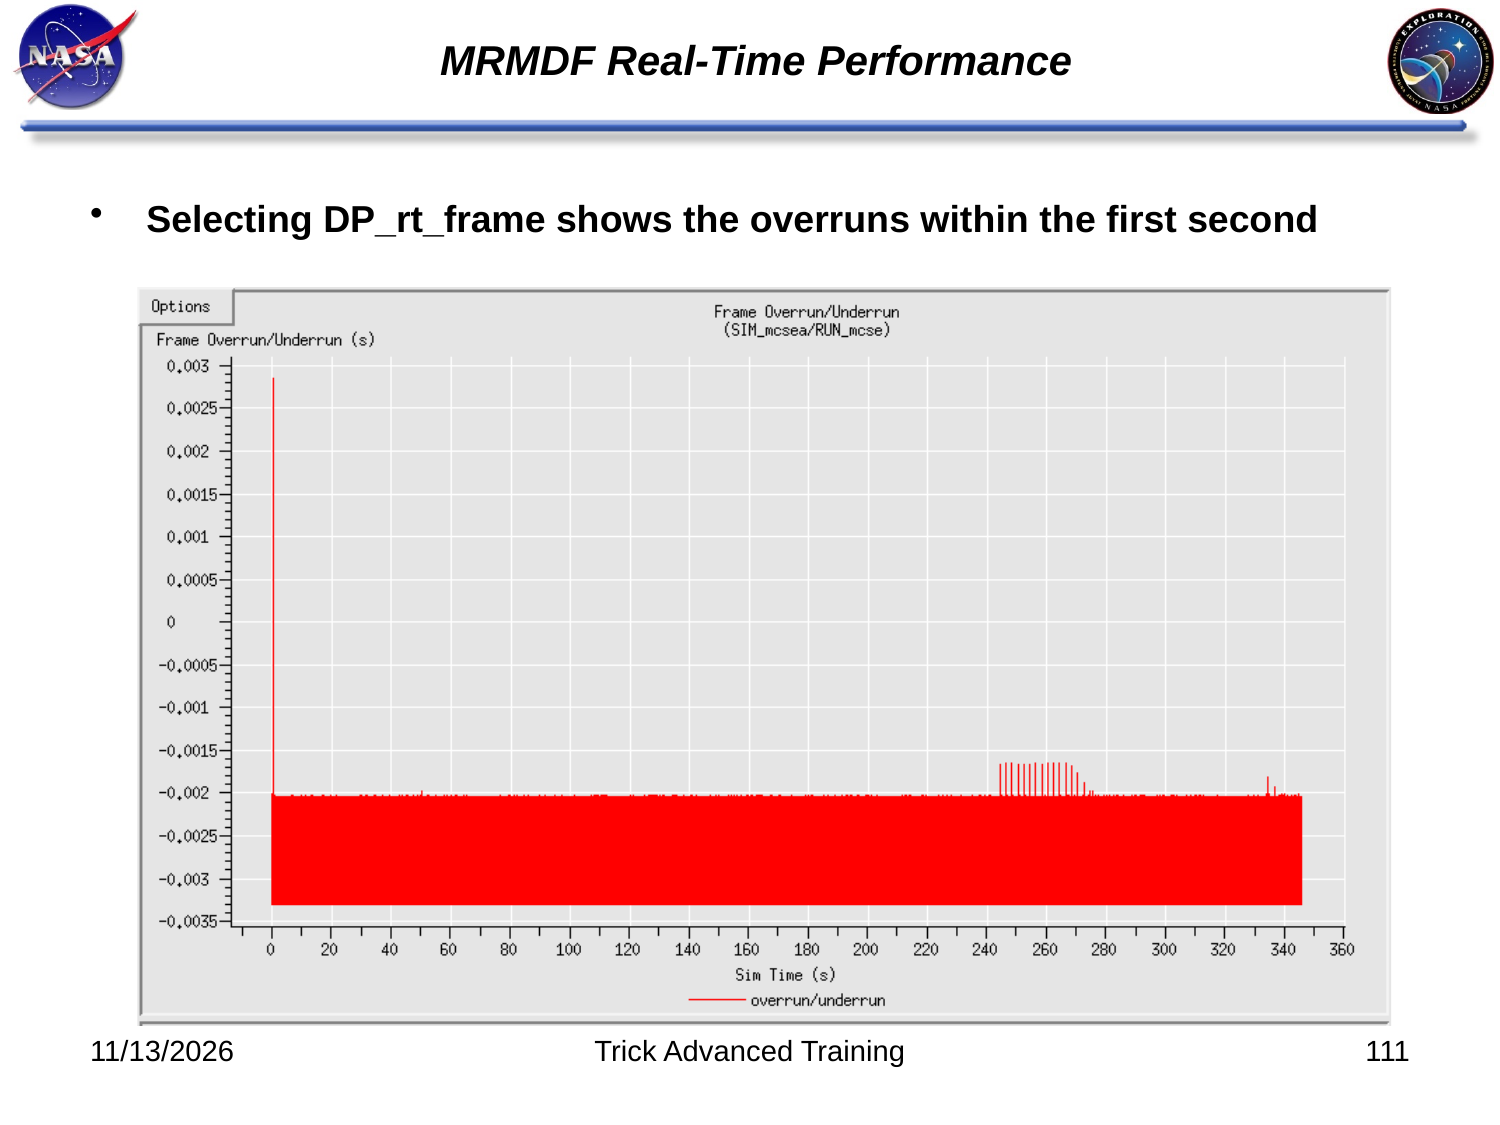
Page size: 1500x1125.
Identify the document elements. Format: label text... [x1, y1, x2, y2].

picture [16, 8, 1494, 154]
footer Trick Advanced Training [512, 1035, 988, 1103]
title MRMDF Real-Time Performance [149, 24, 1363, 93]
picture [137, 287, 1392, 1026]
slide_number 111 [1074, 1024, 1426, 1103]
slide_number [74, 1024, 426, 1103]
picture [0, 0, 147, 110]
list Selecting DP_rt_frame shows the overruns within the first second [74, 187, 1426, 1006]
